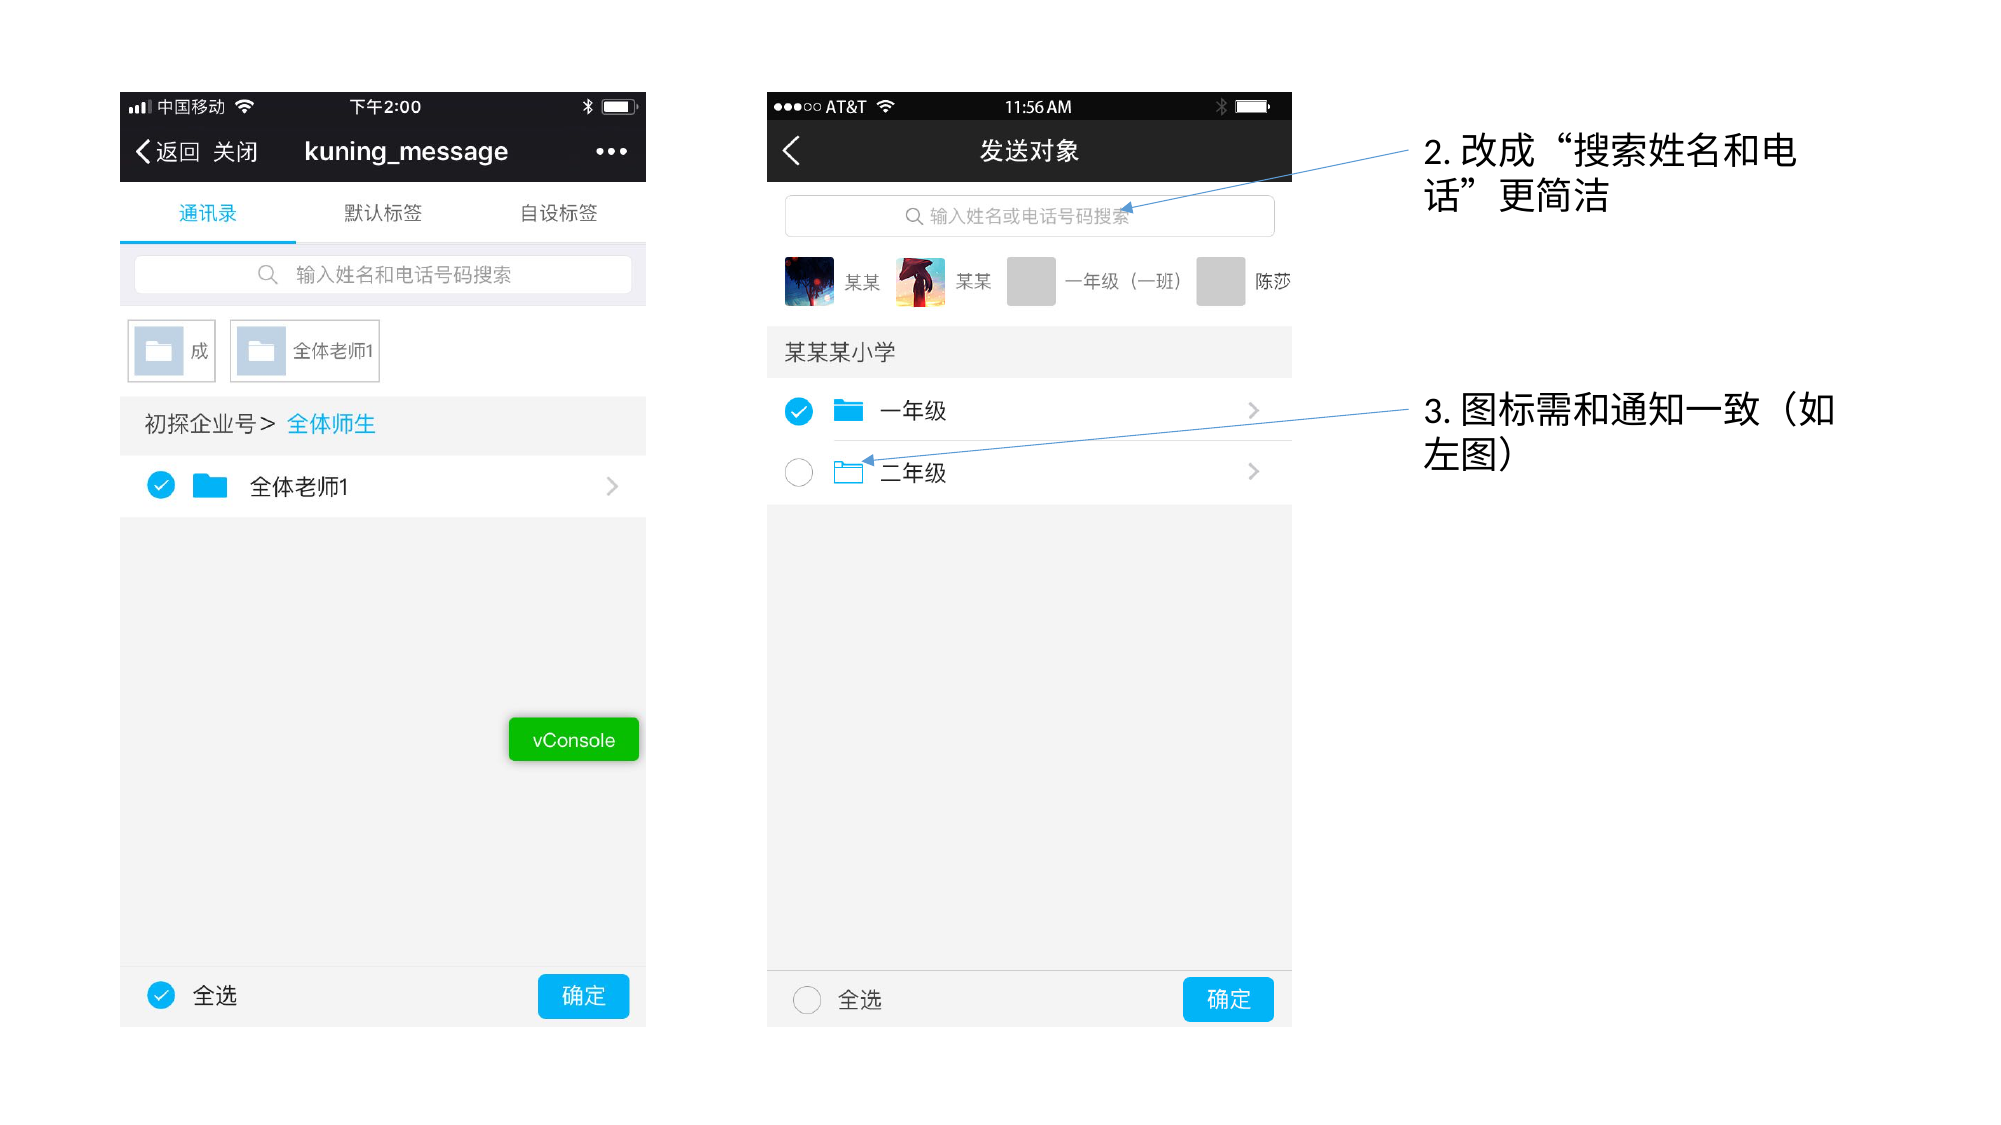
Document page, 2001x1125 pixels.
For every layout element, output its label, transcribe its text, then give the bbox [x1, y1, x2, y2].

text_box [1119, 149, 1409, 210]
picture [766, 92, 1292, 1027]
text_box 2.改成“搜索姓名和电话”更简洁 [1408, 119, 1875, 225]
text_box 3.图标需和通知一致（如左图） [1408, 378, 1875, 484]
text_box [861, 409, 1409, 462]
picture [120, 92, 646, 1027]
